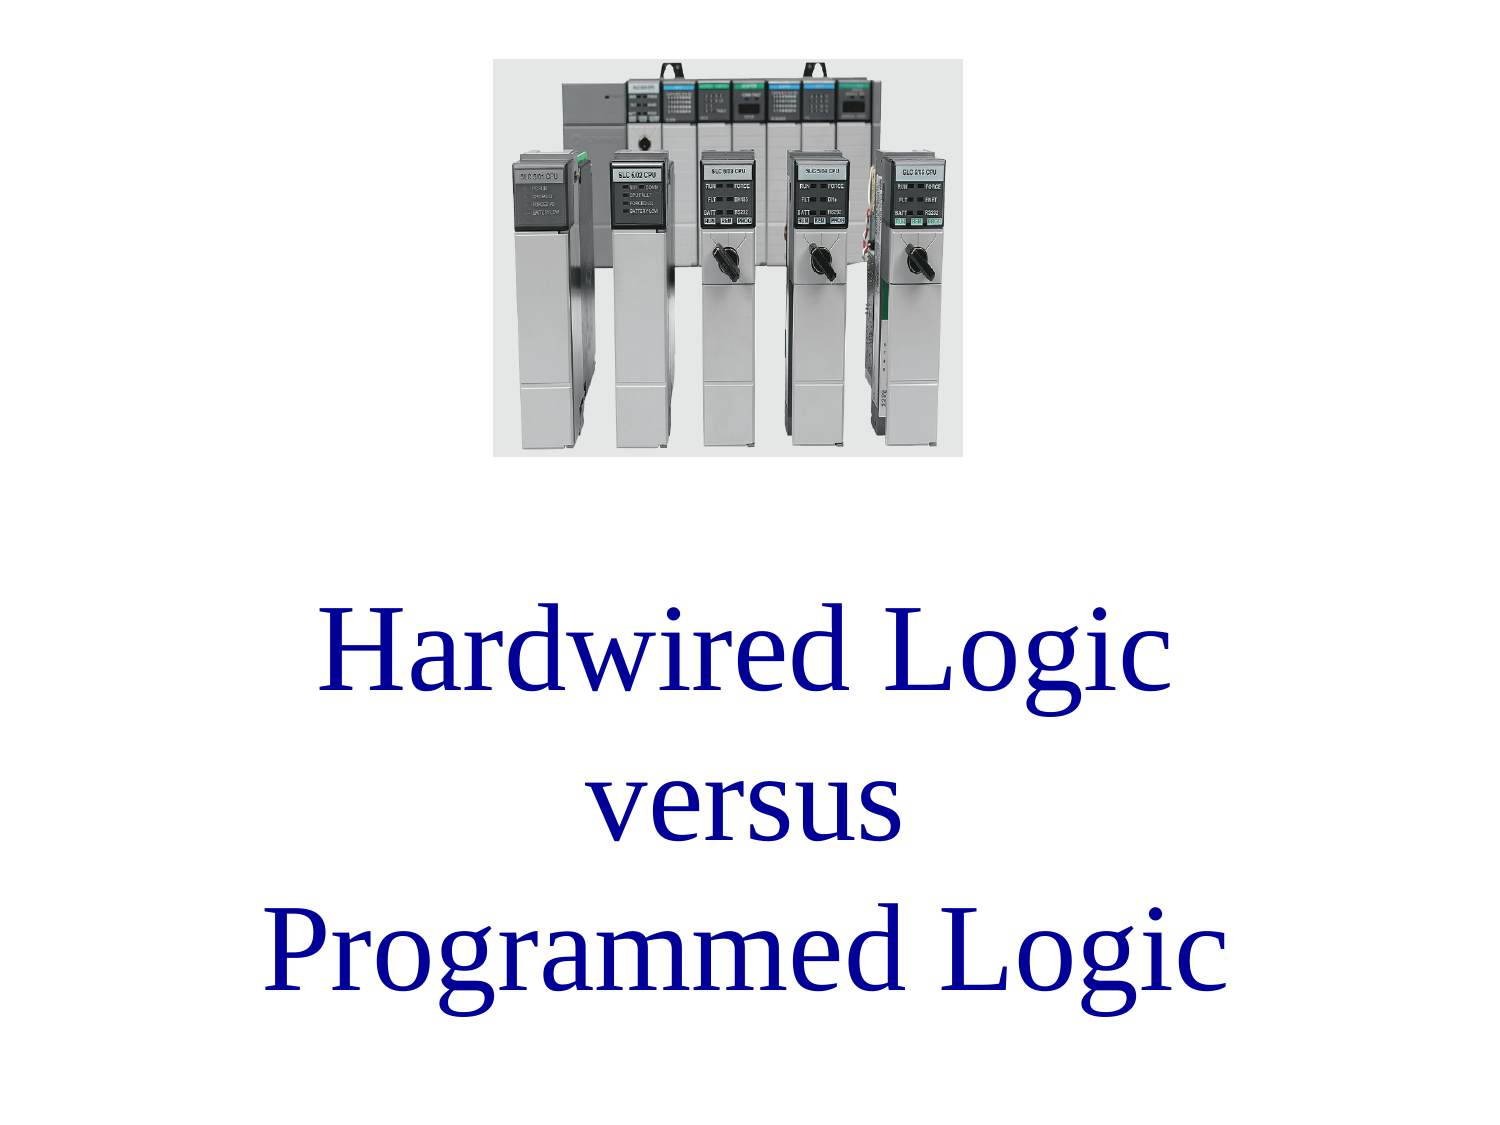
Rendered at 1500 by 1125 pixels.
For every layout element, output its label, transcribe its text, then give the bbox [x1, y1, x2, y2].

text_box Hardwired Logic versus Programmed Logic [165, 558, 1326, 1023]
picture [492, 58, 963, 457]
